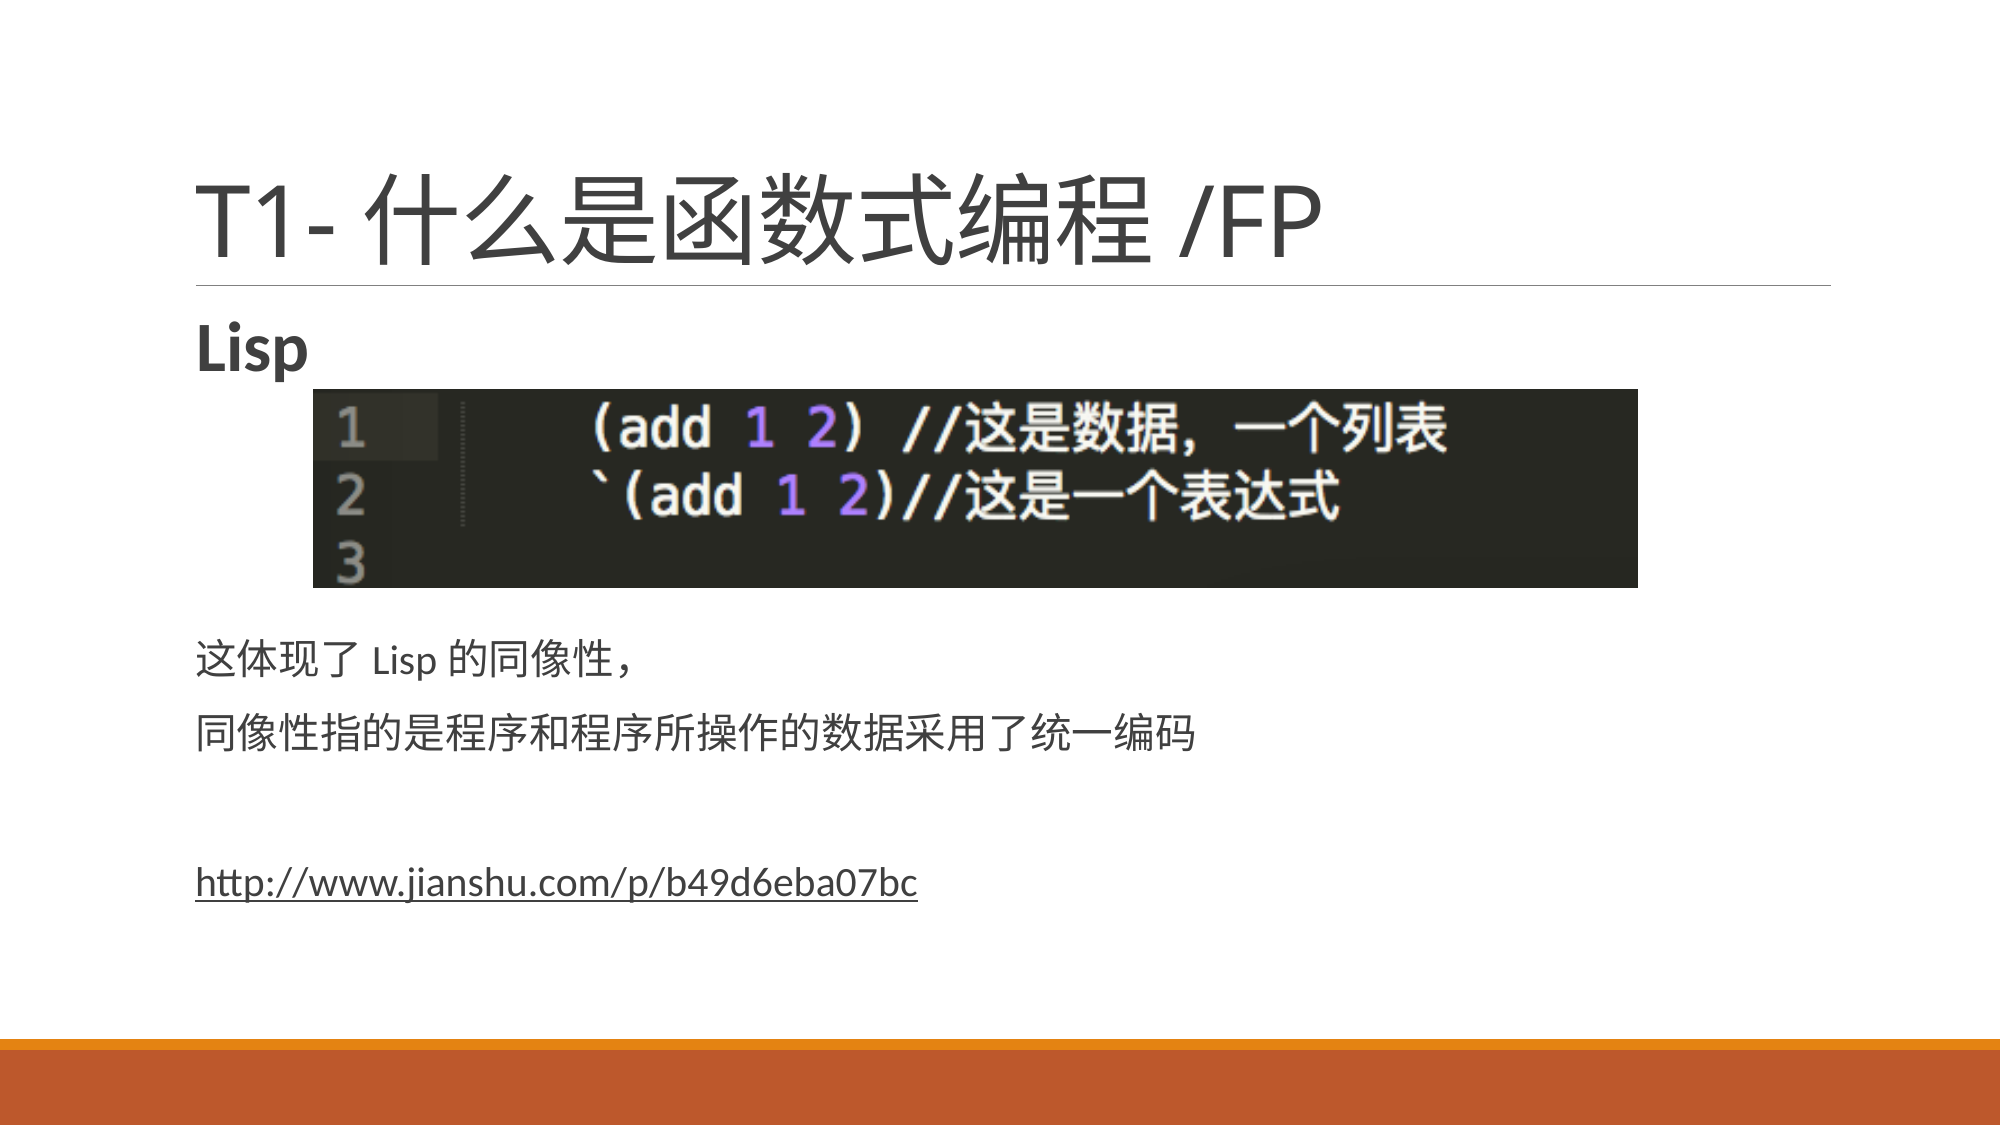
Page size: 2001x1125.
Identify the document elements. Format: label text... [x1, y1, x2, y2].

list Lisp 这体现了Lisp的同像性， 同像性指的是程序和程序所操作的数据采用了统一编码 http://www.jianshu.com/p/b49d6eba07bc [180, 302, 1830, 963]
picture [312, 389, 1639, 588]
title T1-什么是函数式编程/FP [180, 47, 1830, 285]
